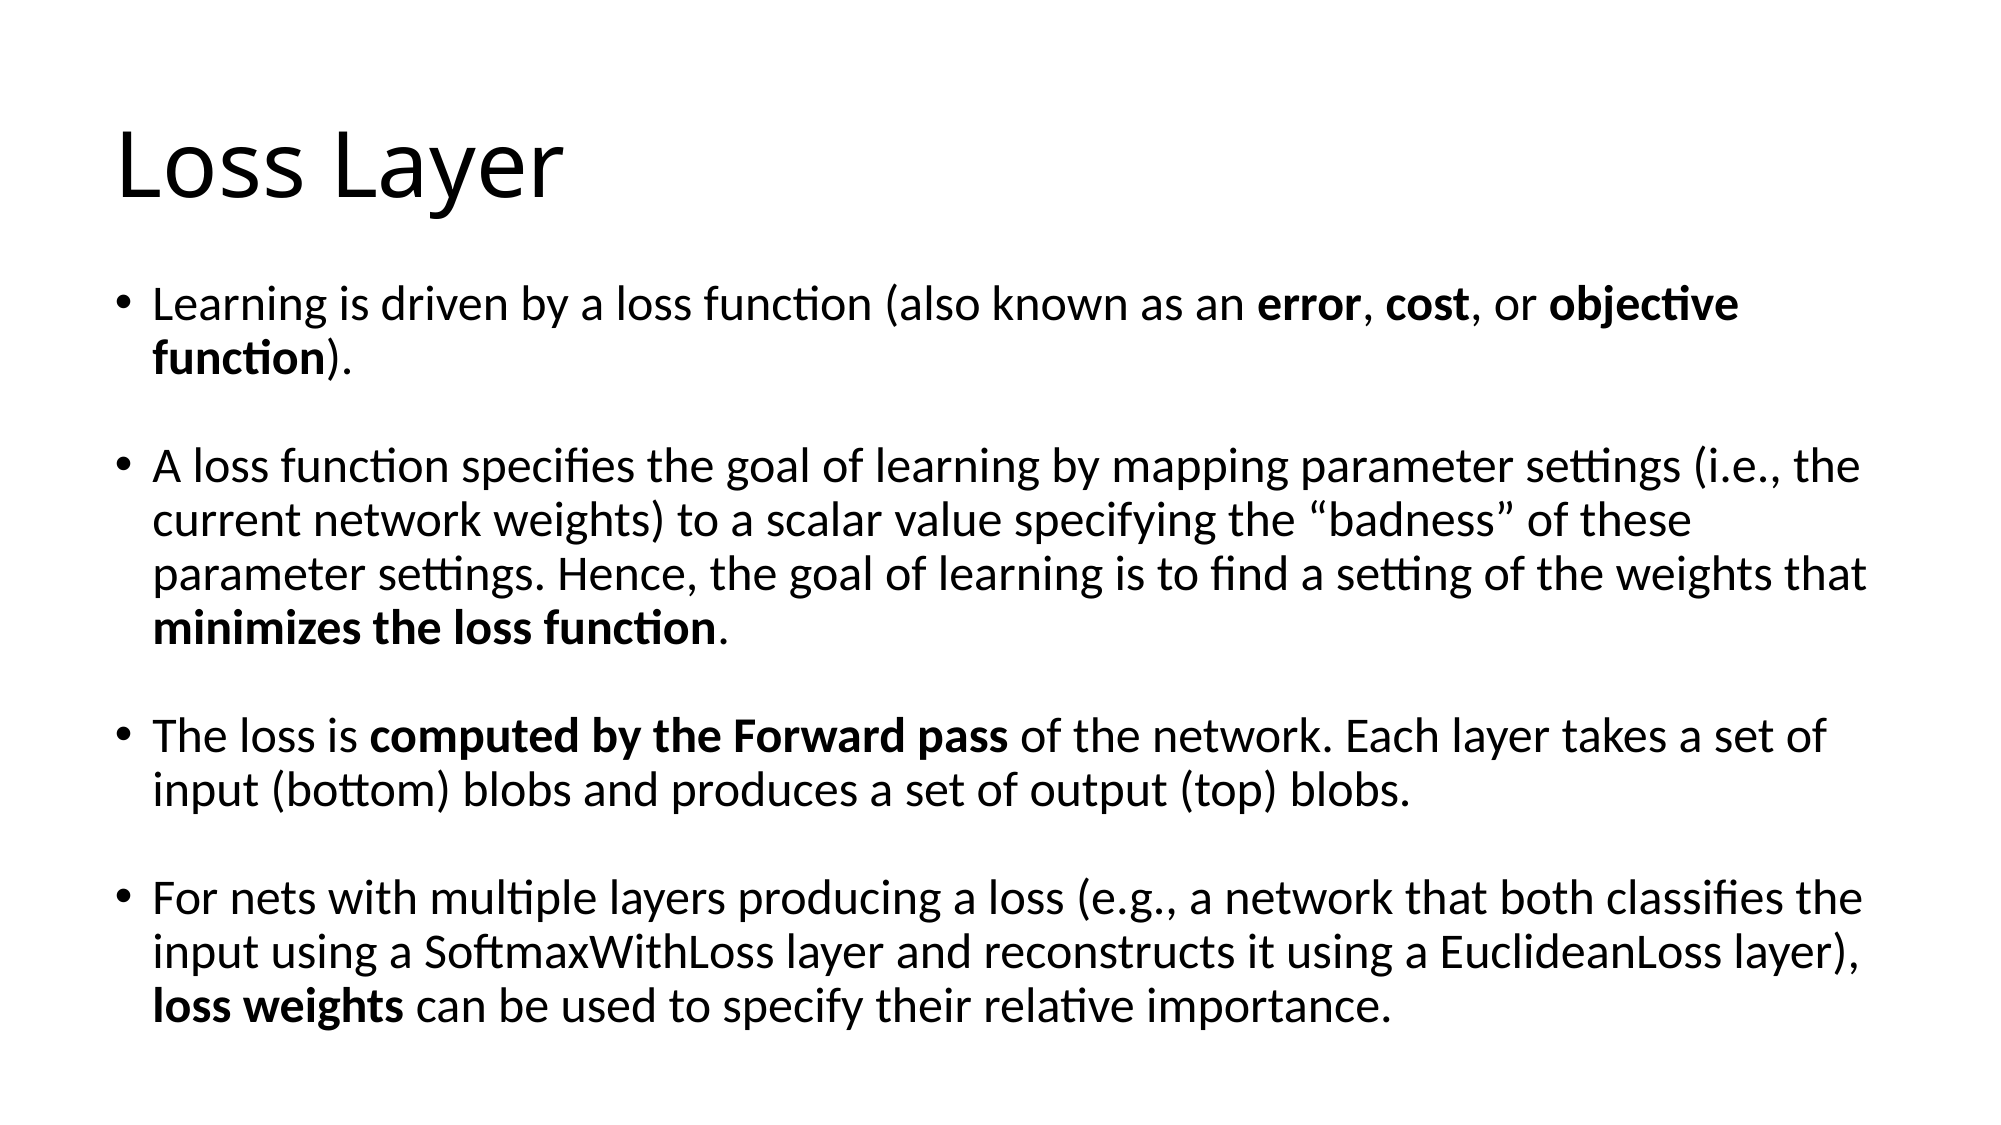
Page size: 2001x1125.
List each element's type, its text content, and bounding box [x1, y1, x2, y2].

title Loss Layer [99, 45, 1900, 233]
list Learning is driven by a loss function (also known as an error, cost, or objective function). A loss function specifies the goal of learning by mapping parameter settings (i.e., the current network weights) to a scalar value specifying the “badness” of these parameter settings. Hence, the goal of learning is to find a setting of the weights that minimizes the loss function. The loss is computed by the Forward pass of the network. Each layer takes a set of input (bottom) blobs and produces a set of output (top) blobs. For nets with multiple layers producing a loss (e.g., a network that both classifies the input using a SoftmaxWithLoss layer and reconstructs it using a EuclideanLoss layer), loss weights can be used to specify their relative importance. [99, 262, 1900, 1078]
